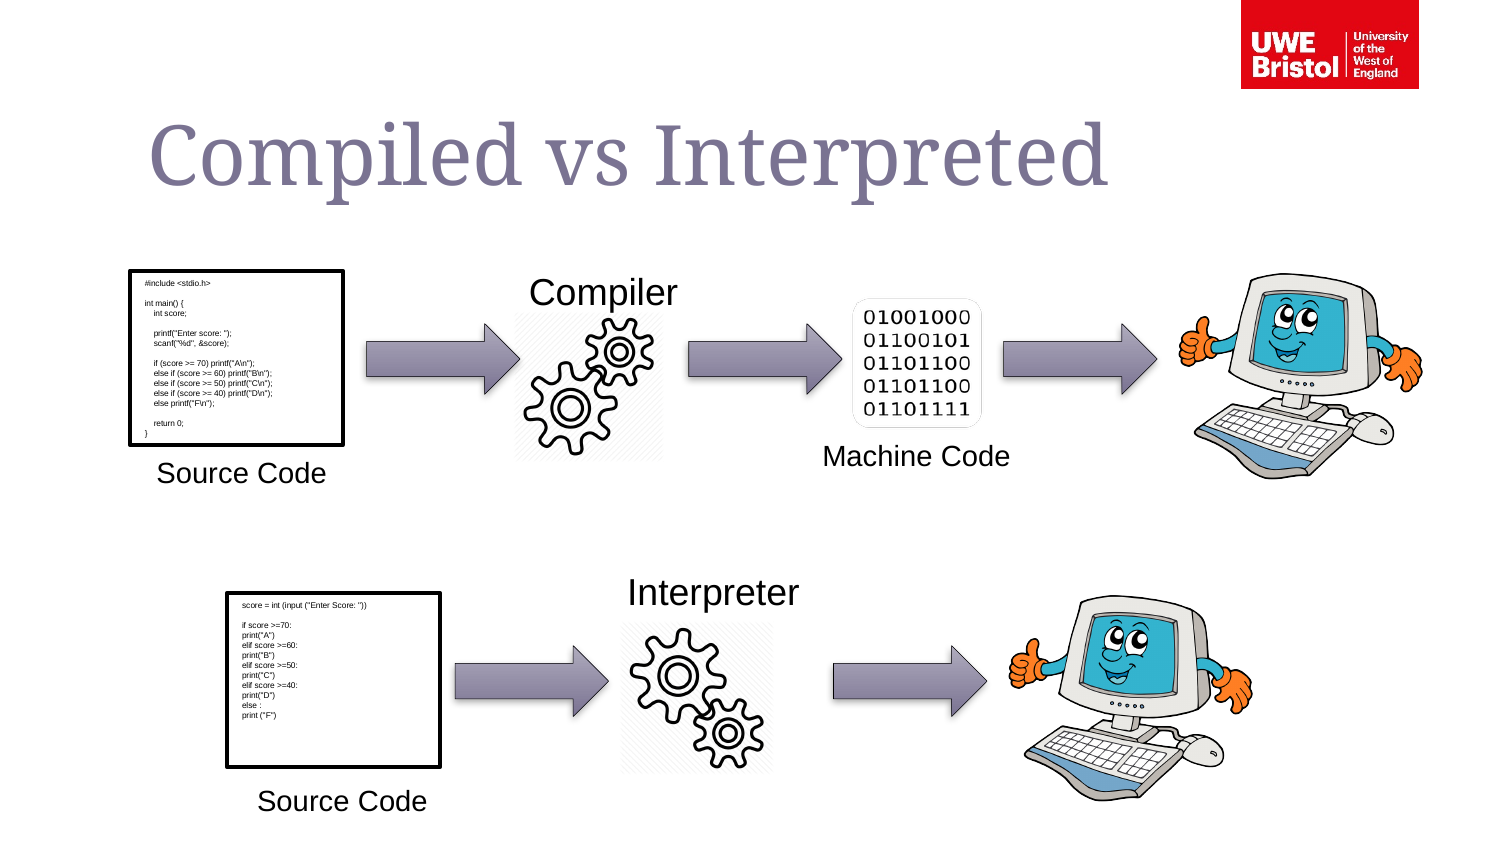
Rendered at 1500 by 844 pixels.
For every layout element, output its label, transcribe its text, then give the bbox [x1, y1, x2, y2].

picture [1241, 0, 1419, 89]
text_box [688, 287, 1027, 482]
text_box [454, 560, 817, 776]
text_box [129, 270, 343, 499]
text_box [227, 592, 444, 826]
list Compiled vs Interpreted [147, 114, 1242, 195]
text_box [366, 260, 695, 463]
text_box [833, 589, 1258, 808]
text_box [1003, 267, 1429, 486]
